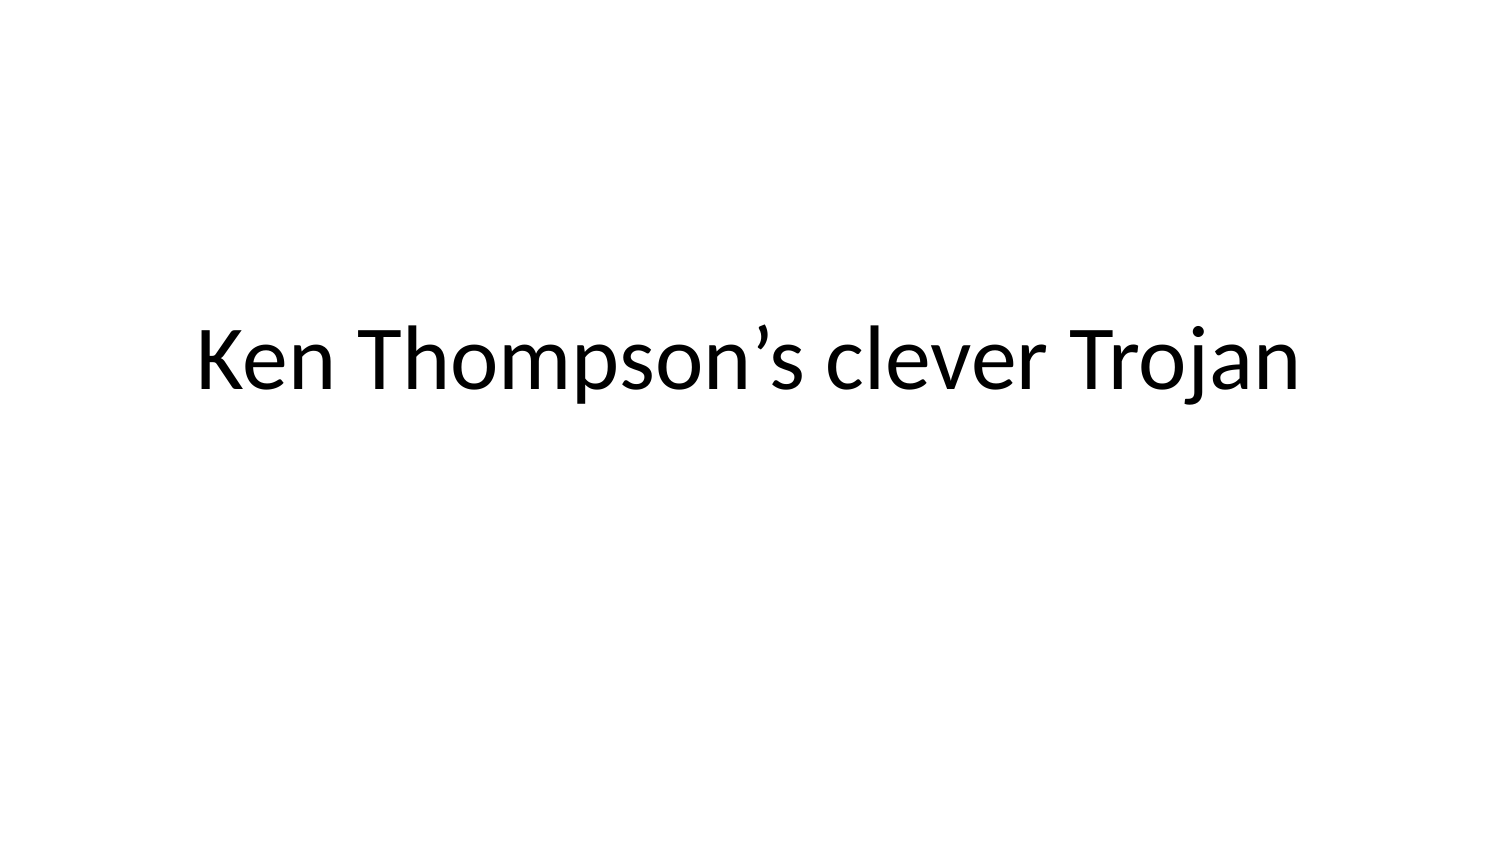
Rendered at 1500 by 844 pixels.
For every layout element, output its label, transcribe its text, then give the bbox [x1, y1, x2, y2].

title Ken Thompson’s clever Trojan [112, 262, 1388, 443]
